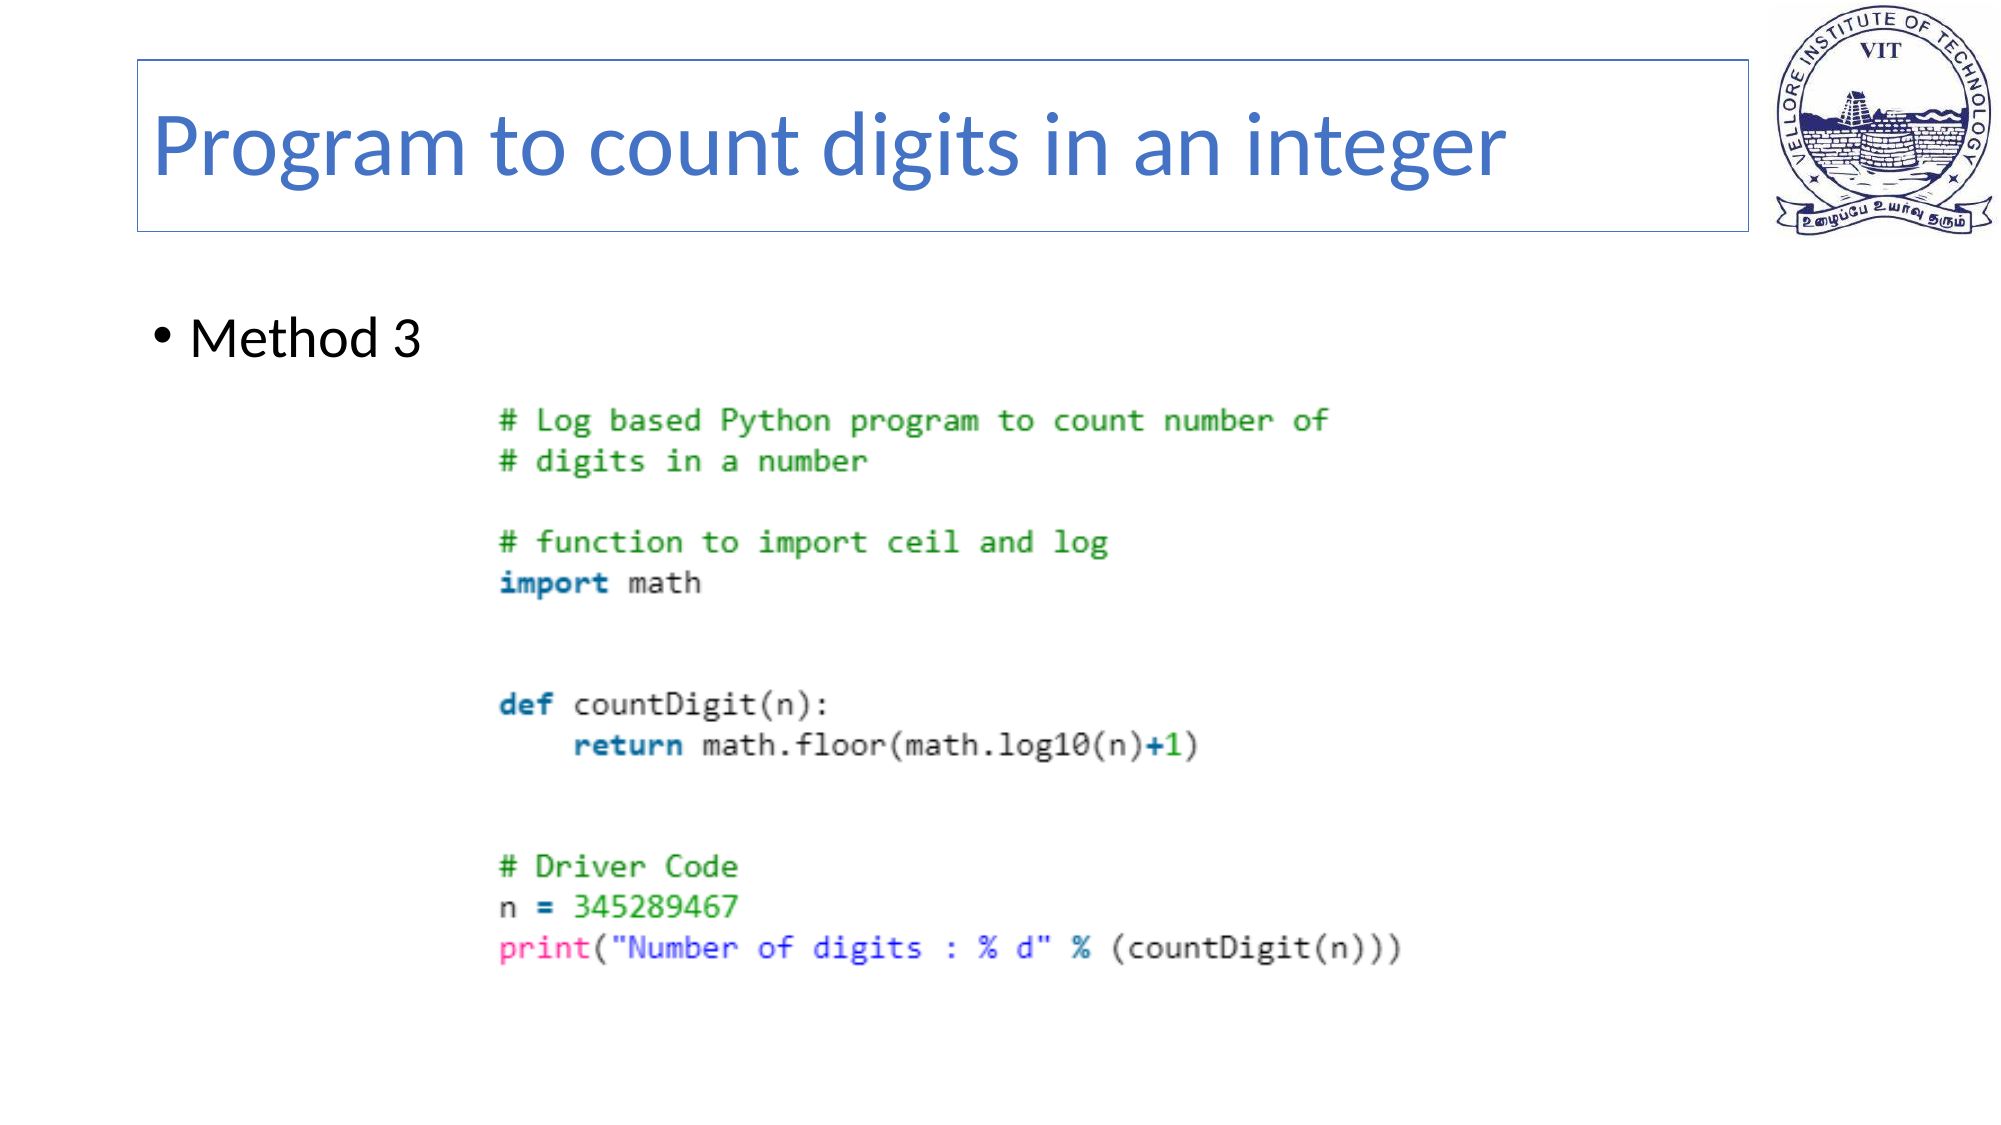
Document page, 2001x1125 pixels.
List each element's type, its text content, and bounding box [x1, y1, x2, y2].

picture [495, 402, 1475, 988]
list Method 3 [137, 299, 1863, 1014]
picture [1769, 2, 1999, 238]
title Program to count digits in an integer [137, 59, 1749, 232]
